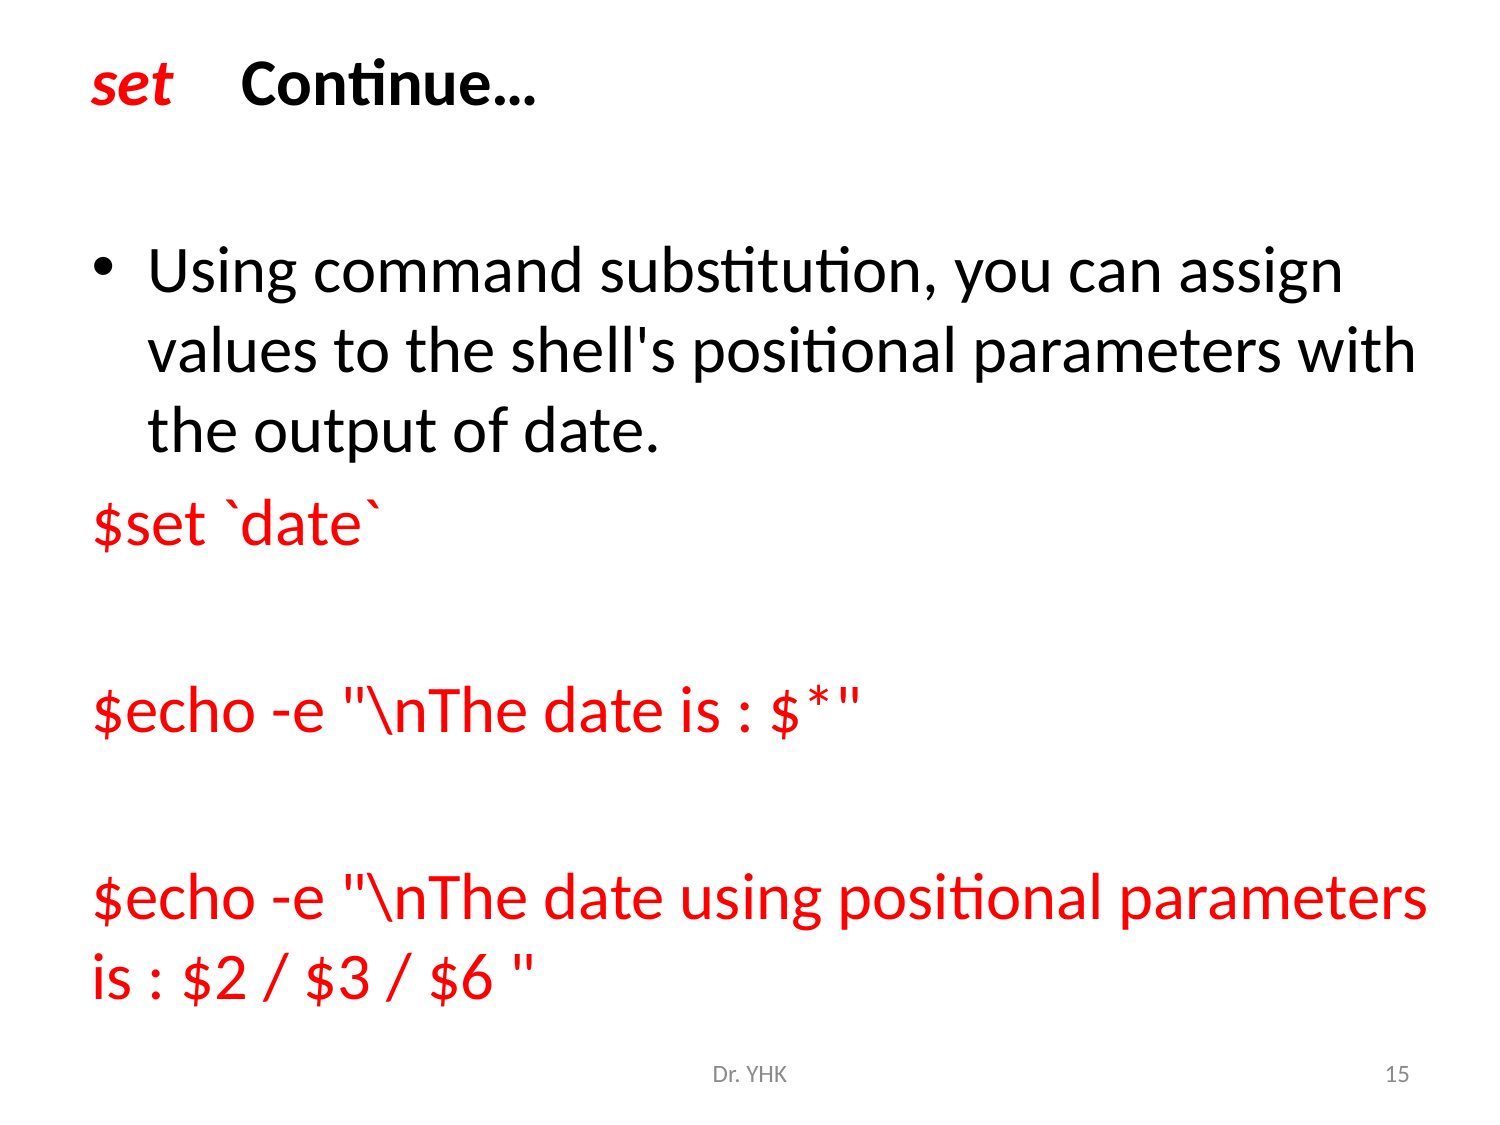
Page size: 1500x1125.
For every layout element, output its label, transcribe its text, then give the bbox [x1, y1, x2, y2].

footer Dr. YHK [512, 1042, 988, 1103]
list set Continue… Using command substitution, you can assign values to the shell's positional parameters with the output of date. $set `date` $echo -e "\nThe date is : $*" $echo -e "\nThe date using positional parameters is : $2 / $3 / $6 " [76, 30, 1451, 1103]
slide_number 15 [1074, 1042, 1425, 1103]
